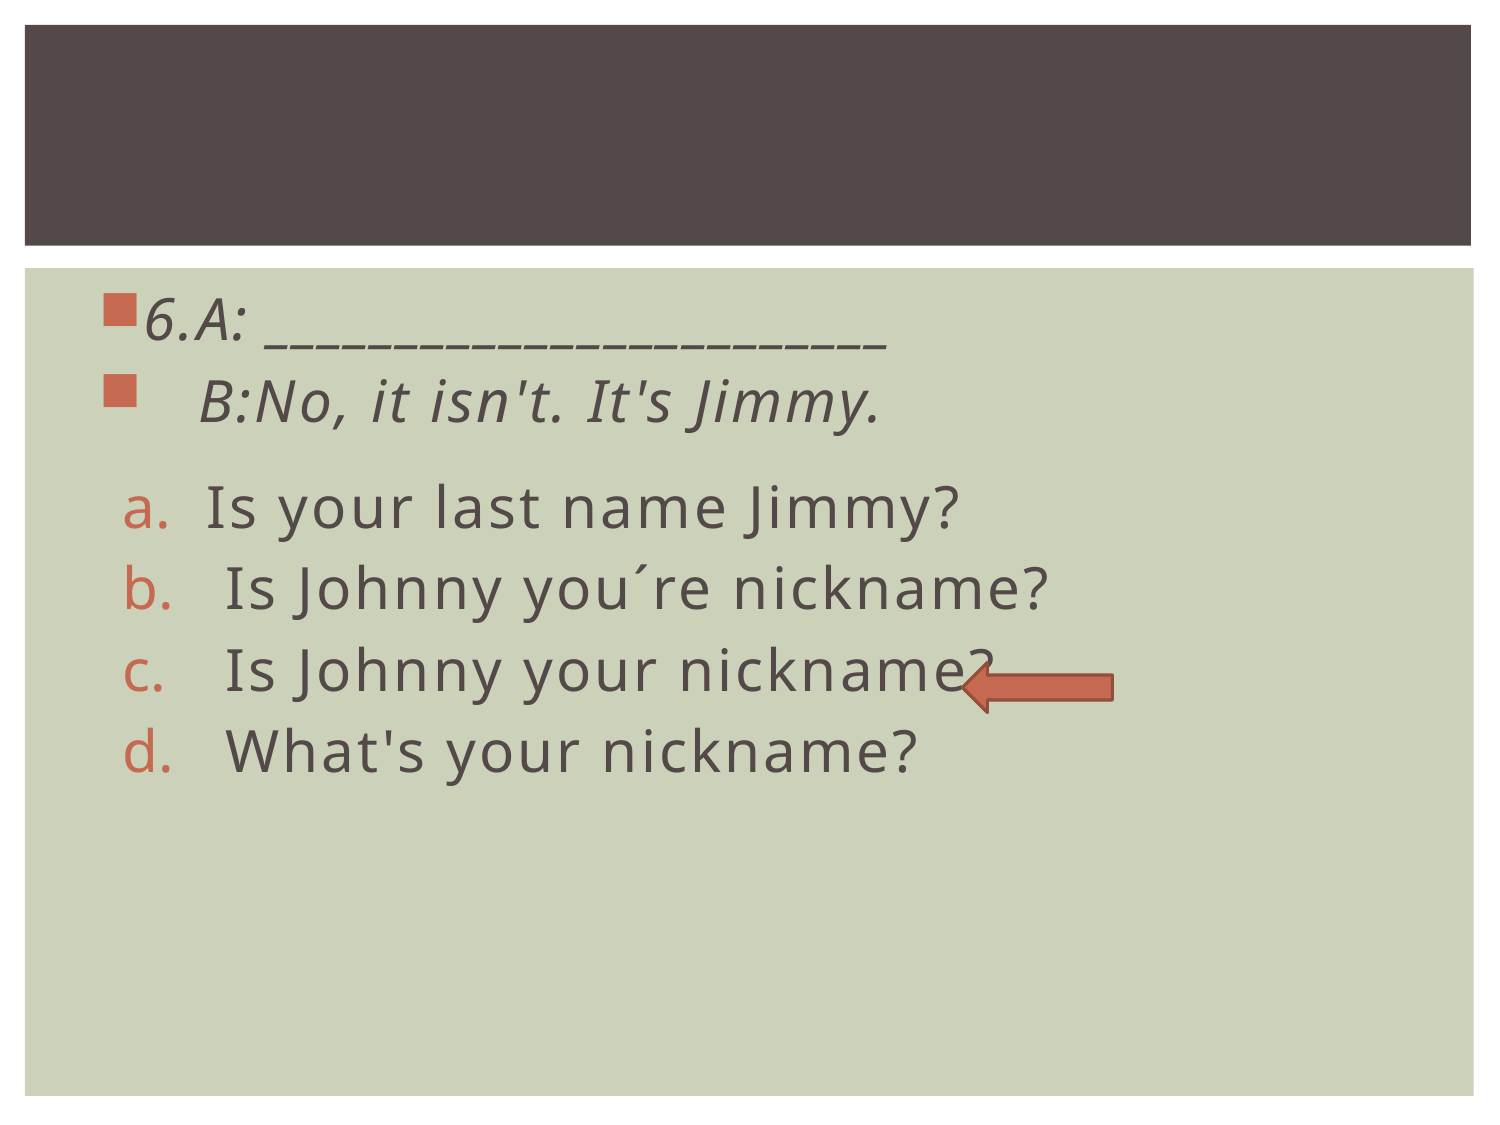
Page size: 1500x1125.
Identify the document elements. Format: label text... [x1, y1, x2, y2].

list 6.A: ________________________ B:No, it isn't. It's Jimmy. [75, 275, 1425, 500]
list Is your last name Jimmy? Is Johnny you´re nickname? Is Johnny your nickname? What's your nickname? [99, 500, 1088, 800]
text_box [961, 661, 1114, 714]
